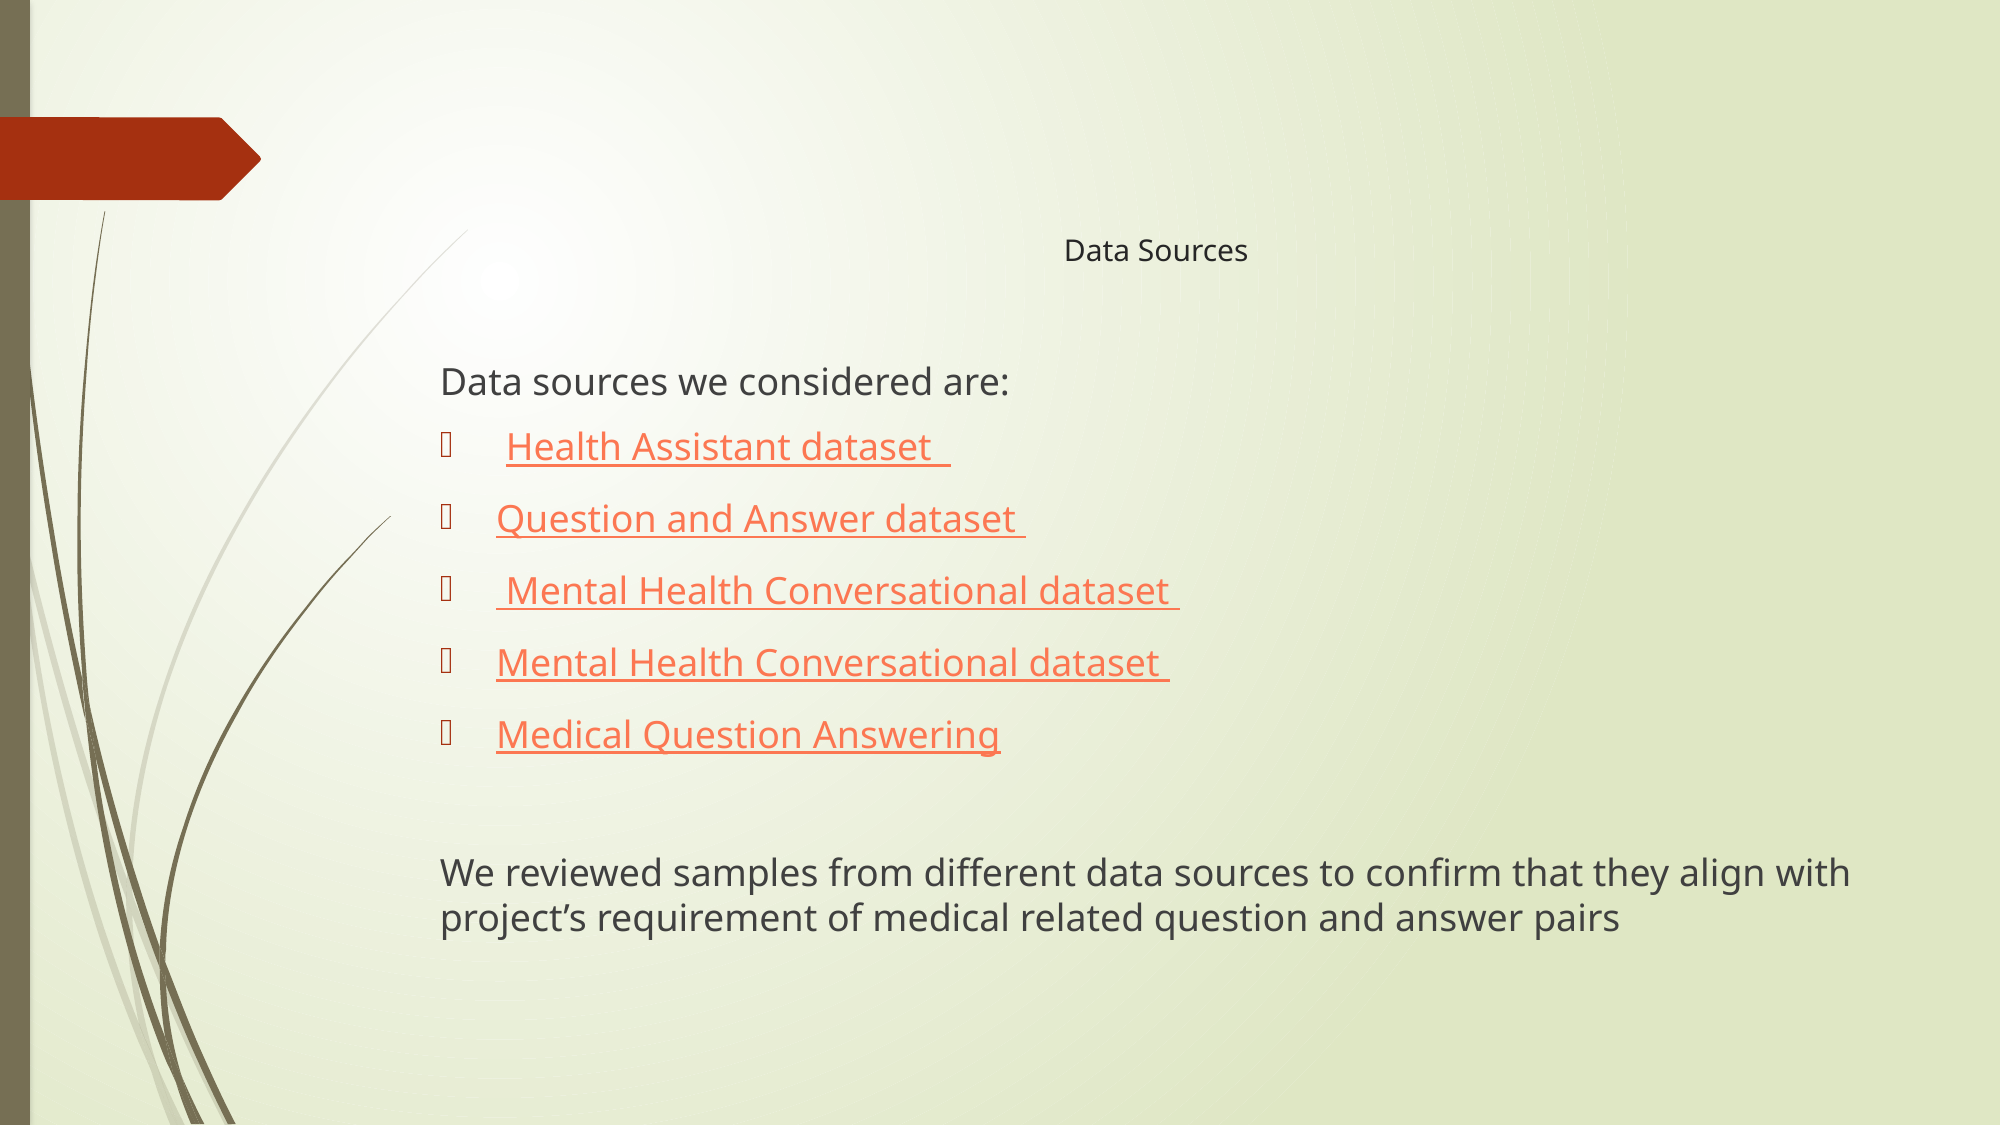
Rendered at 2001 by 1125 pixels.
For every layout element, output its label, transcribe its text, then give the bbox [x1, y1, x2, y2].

list Data sources we considered are: Health Assistant dataset Question and Answer dataset Mental Health Conversational dataset Mental Health Conversational dataset Medical Question Answering We reviewed samples from different data sources to confirm that they align with project’s requirement of medical related question and answer pairs [424, 350, 1888, 970]
title Data Sources [425, 223, 1888, 313]
